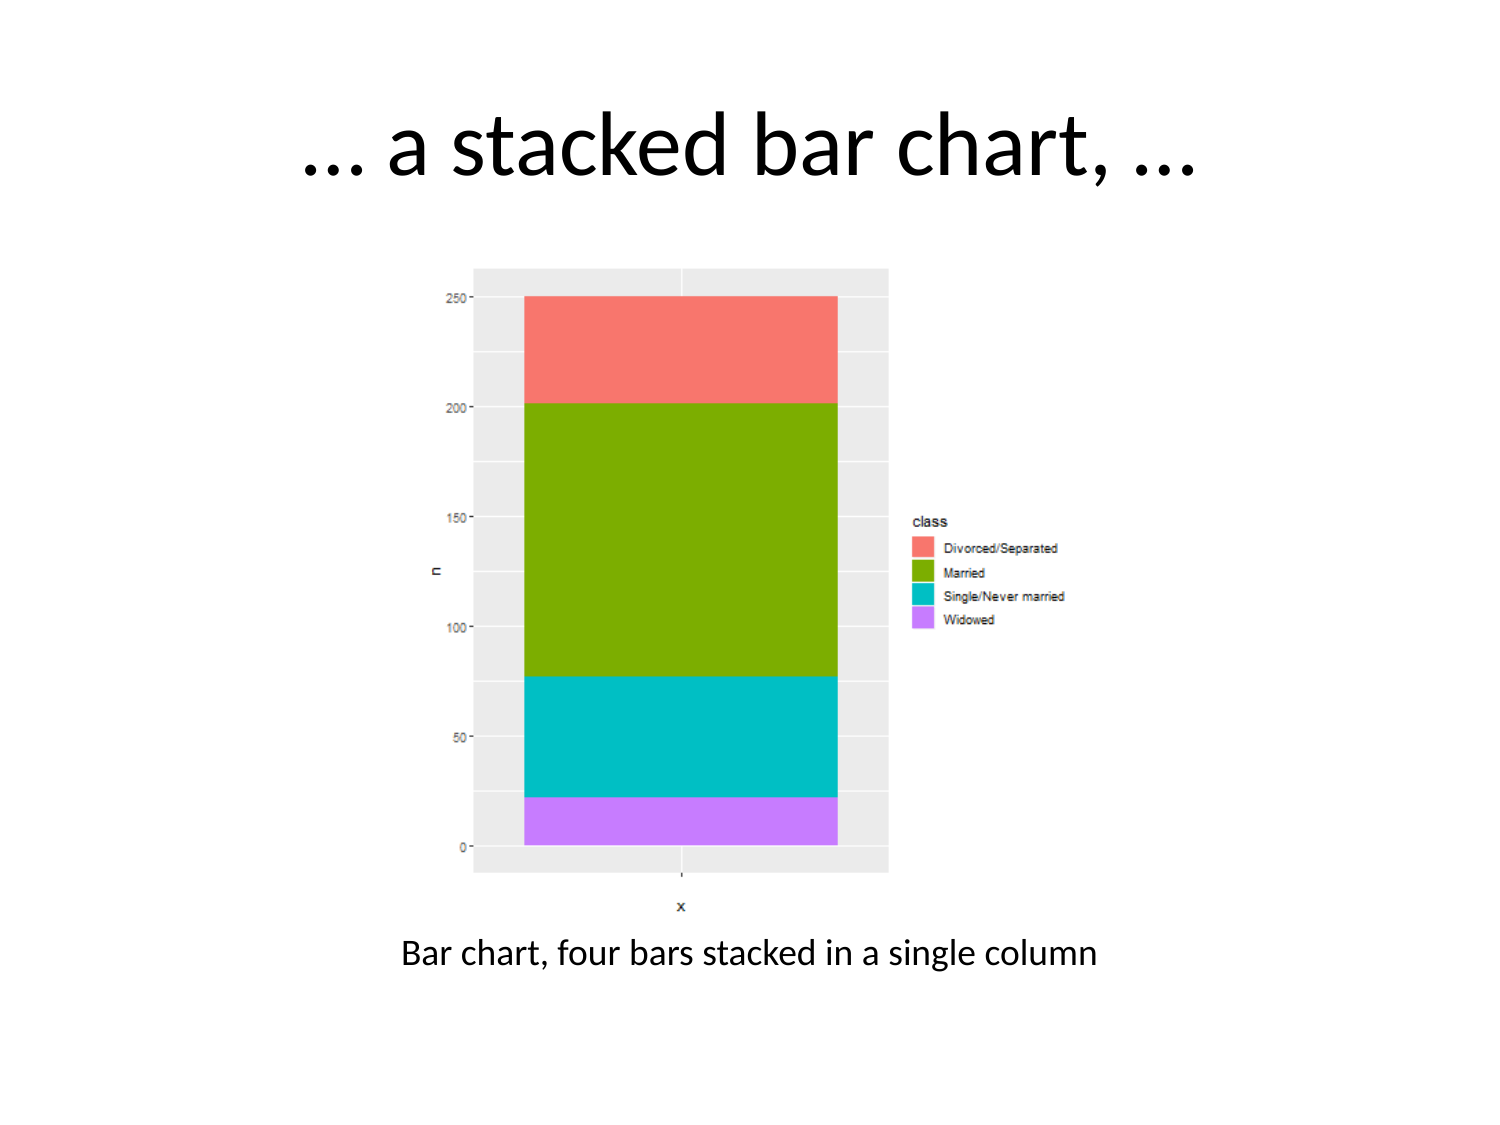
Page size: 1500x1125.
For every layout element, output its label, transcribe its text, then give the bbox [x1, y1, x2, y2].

title … a stacked bar chart, … [75, 45, 1425, 233]
text_box Bar chart, four bars stacked in a single column [74, 920, 1425, 1005]
picture [420, 262, 1080, 921]
